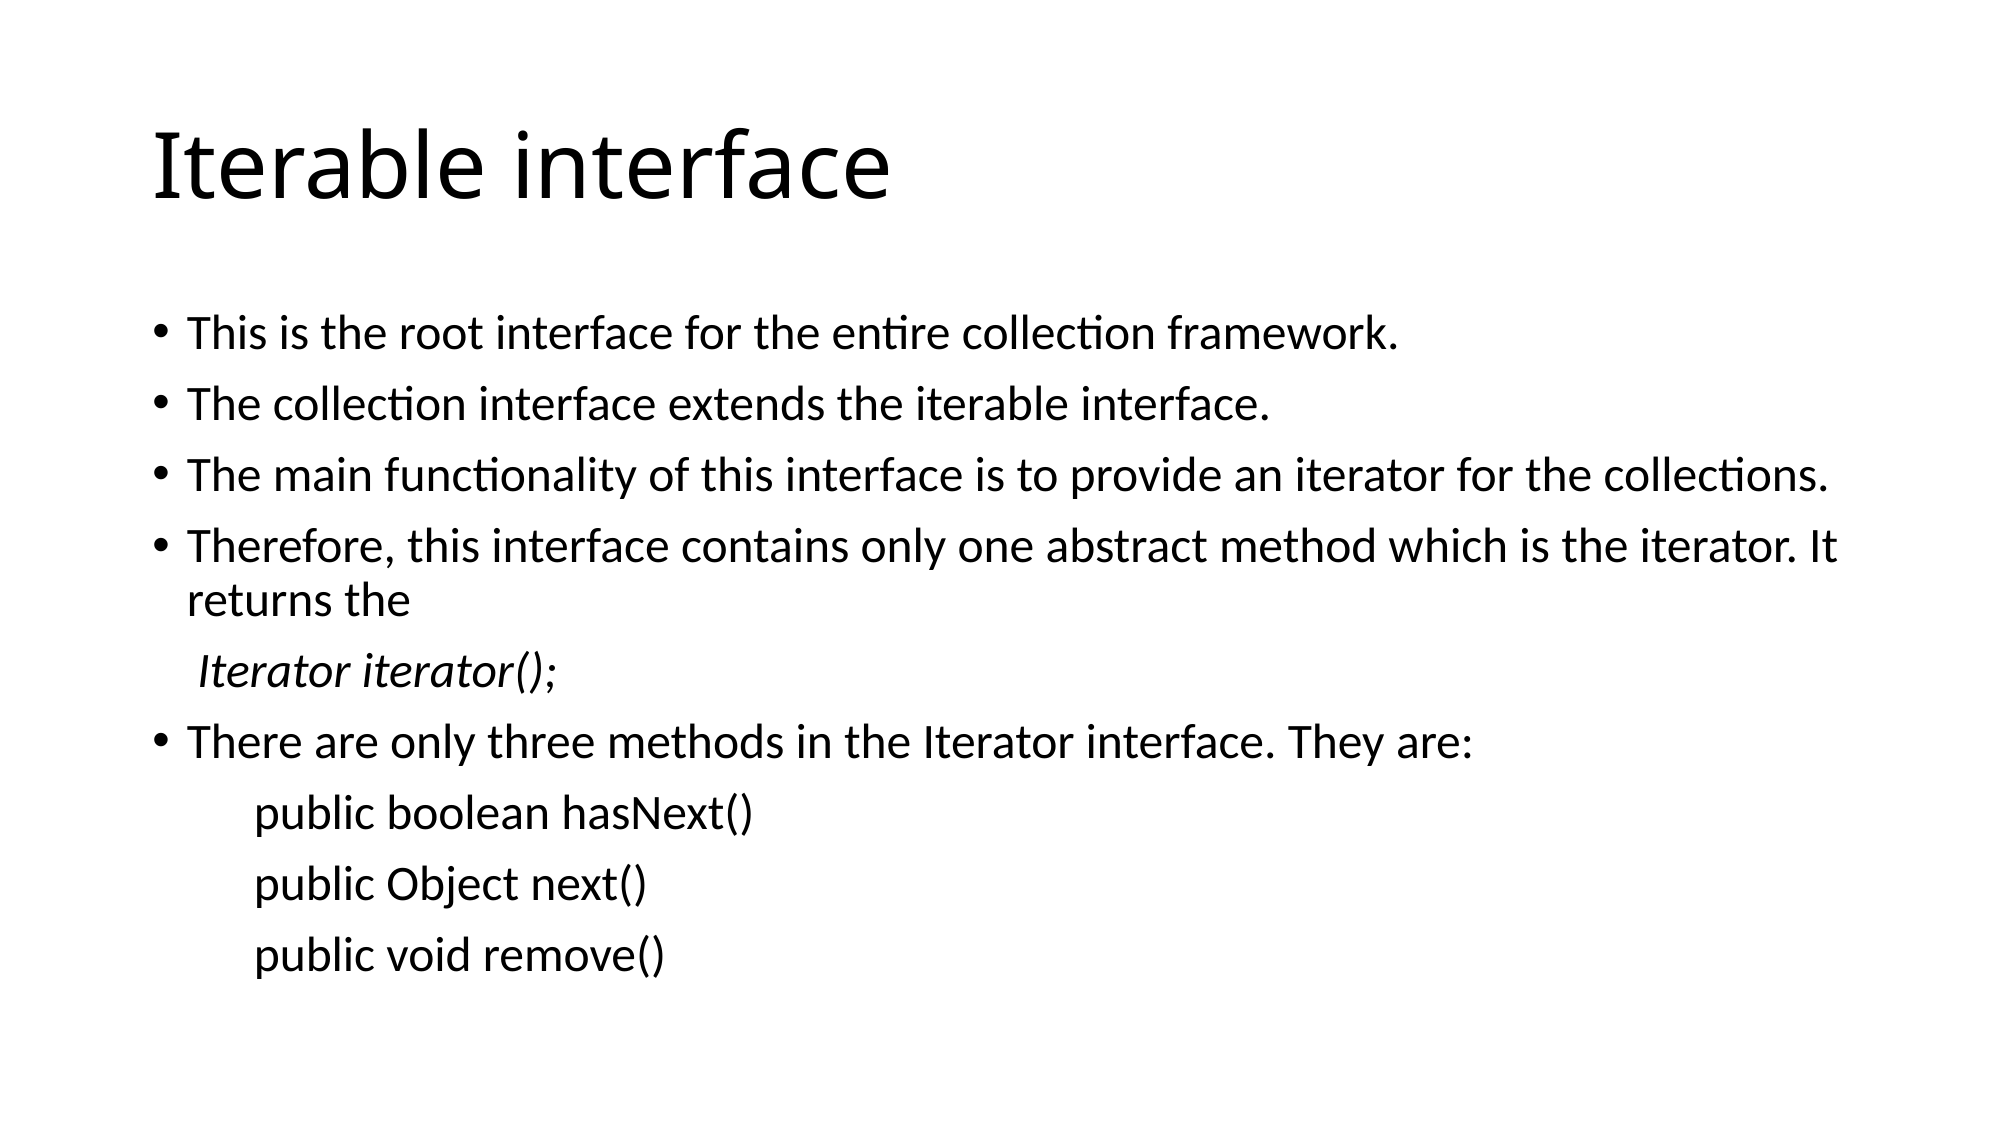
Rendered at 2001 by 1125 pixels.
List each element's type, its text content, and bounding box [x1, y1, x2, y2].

list This is the root interface for the entire collection framework. The collection interface extends the iterable interface. The main functionality of this interface is to provide an iterator for the collections. Therefore, this interface contains only one abstract method which is the iterator. It returns the Iterator iterator(); There are only three methods in the Iterator interface. They are: public boolean hasNext() public Object next() public void remove() [137, 299, 1863, 1014]
title Iterable interface [137, 59, 1863, 278]
